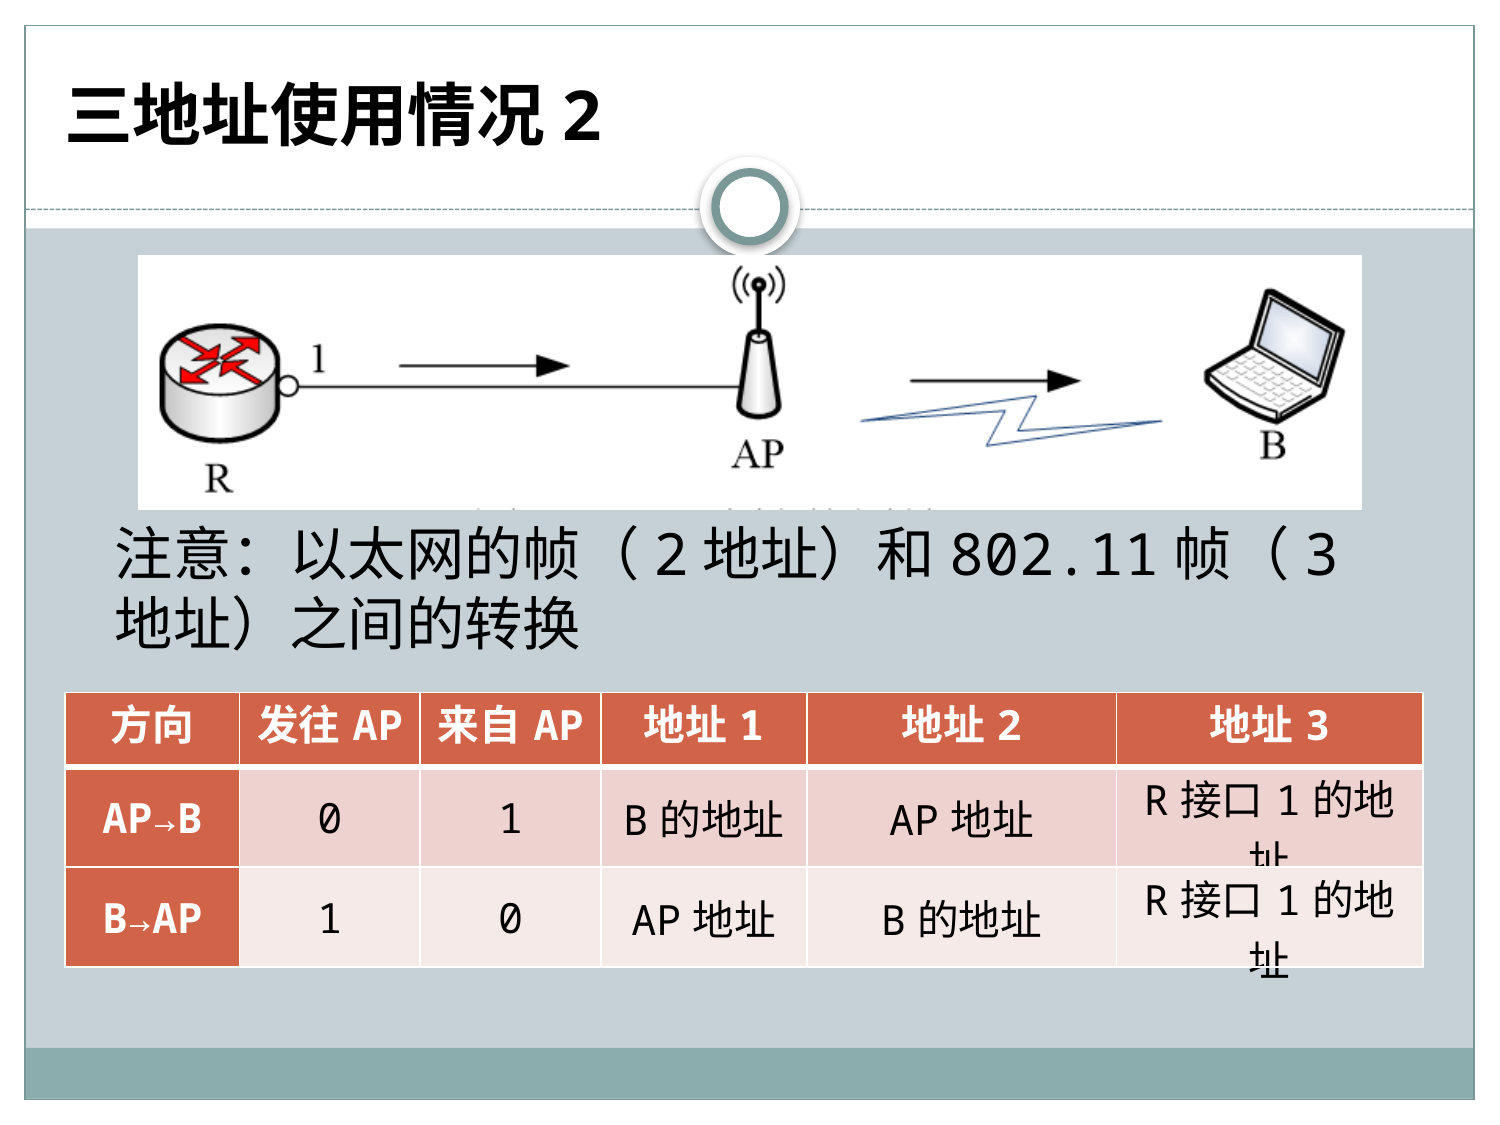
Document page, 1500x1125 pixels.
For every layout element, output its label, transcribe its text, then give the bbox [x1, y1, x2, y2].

table_cell 0 [240, 770, 419, 866]
title 三地址使用情况2 [49, 37, 1450, 162]
table_cell AP→B [66, 770, 239, 866]
table_header 方向 [66, 693, 239, 764]
table_header 地址2 [808, 693, 1116, 764]
table_cell AP地址 [808, 770, 1116, 866]
table_cell 0 [421, 868, 600, 966]
table_cell B的地址 [602, 770, 806, 866]
table_cell B的地址 [808, 868, 1116, 966]
table_cell 1 [421, 770, 600, 866]
picture [137, 255, 1362, 511]
table_cell R接口1的地址 [1117, 770, 1422, 866]
table_cell AP地址 [602, 868, 806, 966]
text_box 注意：以太网的帧（2地址）和802.11帧（3地址）之间的转换 [100, 509, 1400, 665]
table_cell B→AP [66, 868, 239, 966]
table_cell R接口1的地址 [1117, 868, 1422, 966]
table_header 地址1 [602, 693, 806, 764]
table_cell 1 [240, 868, 419, 966]
table_header 地址3 [1117, 693, 1422, 764]
table_header 发往AP [240, 693, 419, 764]
table_header 来自AP [421, 693, 600, 764]
